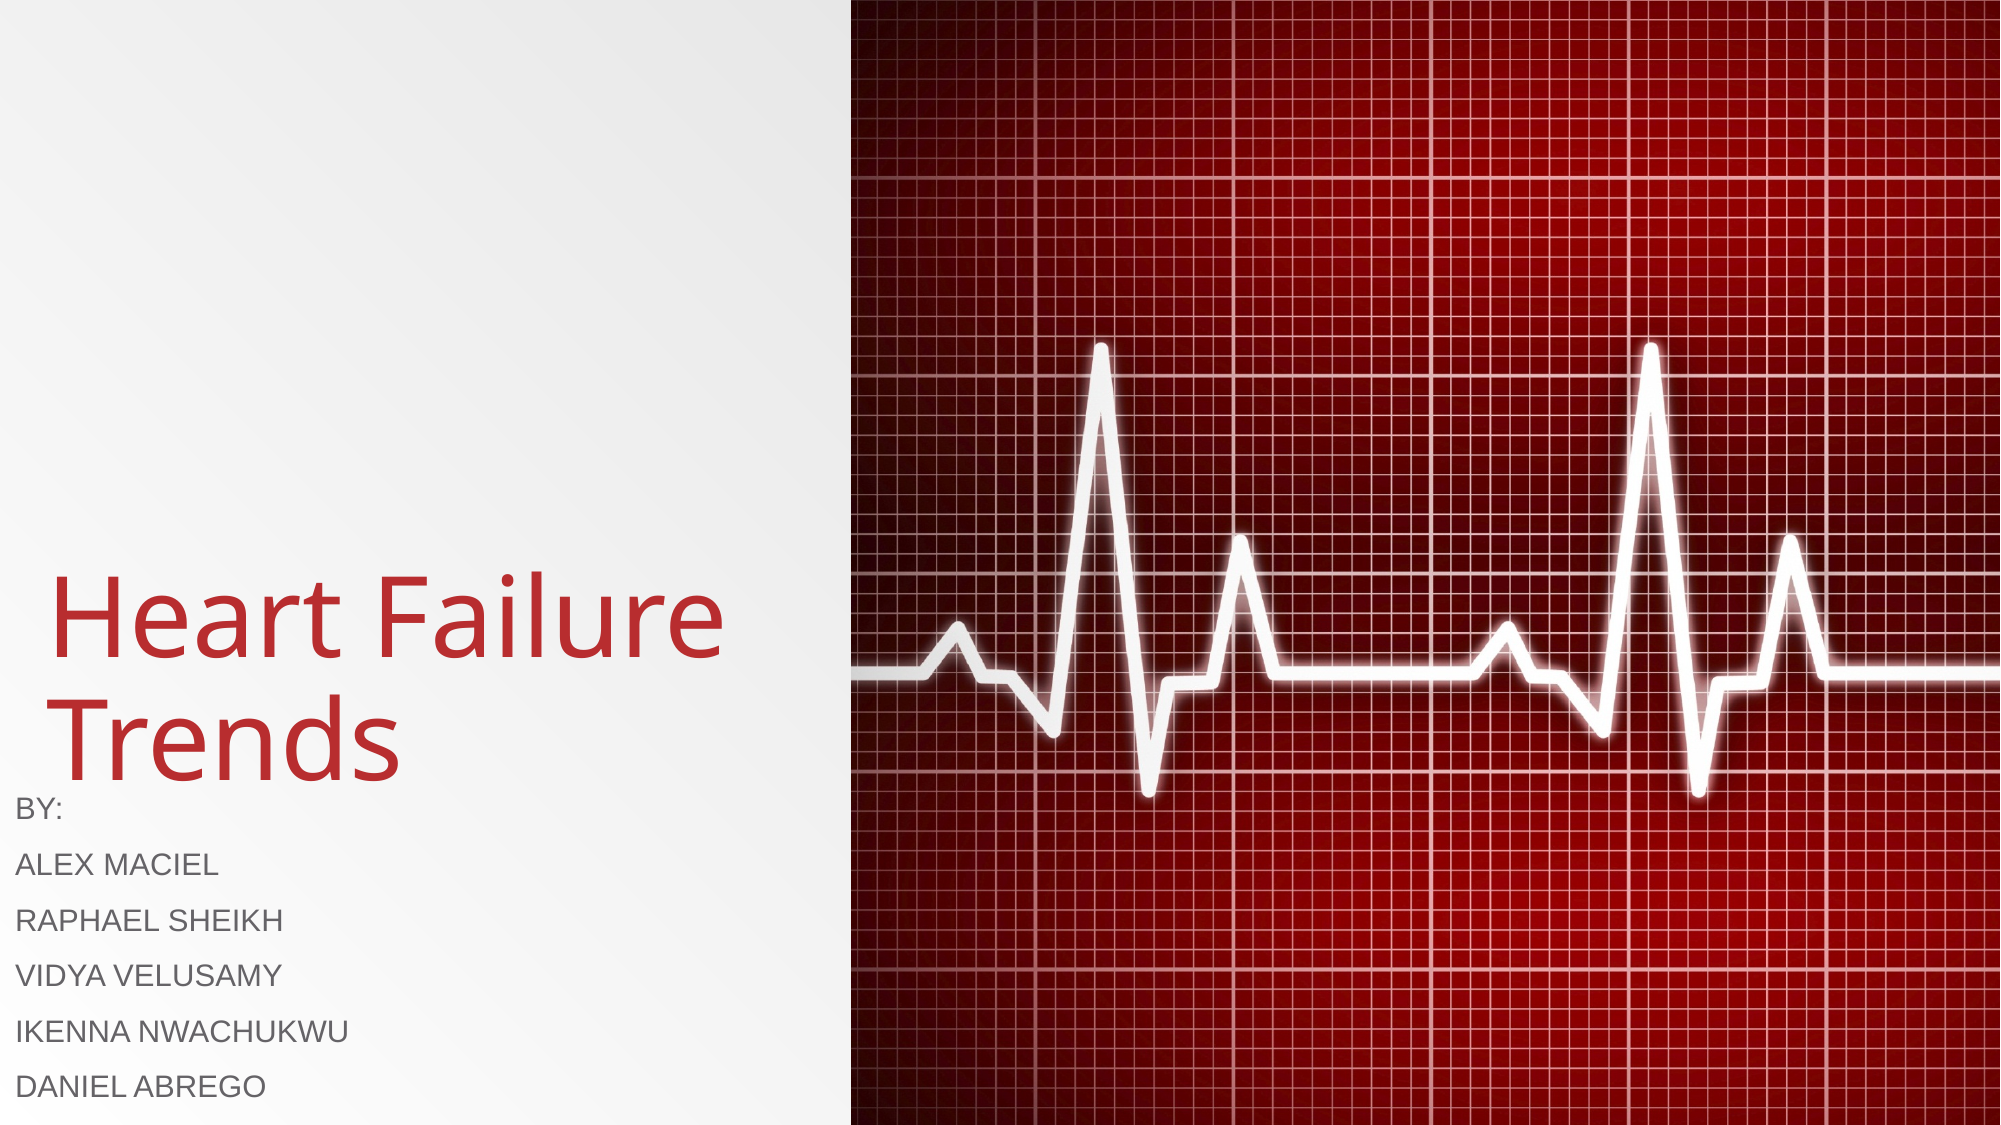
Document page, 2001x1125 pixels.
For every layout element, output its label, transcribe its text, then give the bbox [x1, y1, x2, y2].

picture [851, 0, 2000, 1125]
title Heart Failure Trends [31, 387, 832, 787]
subtitle BY: Alex Maciel Raphael Sheikh Vidya Velusamy Ikenna Nwachukwu Daniel Abrego [0, 787, 863, 1113]
